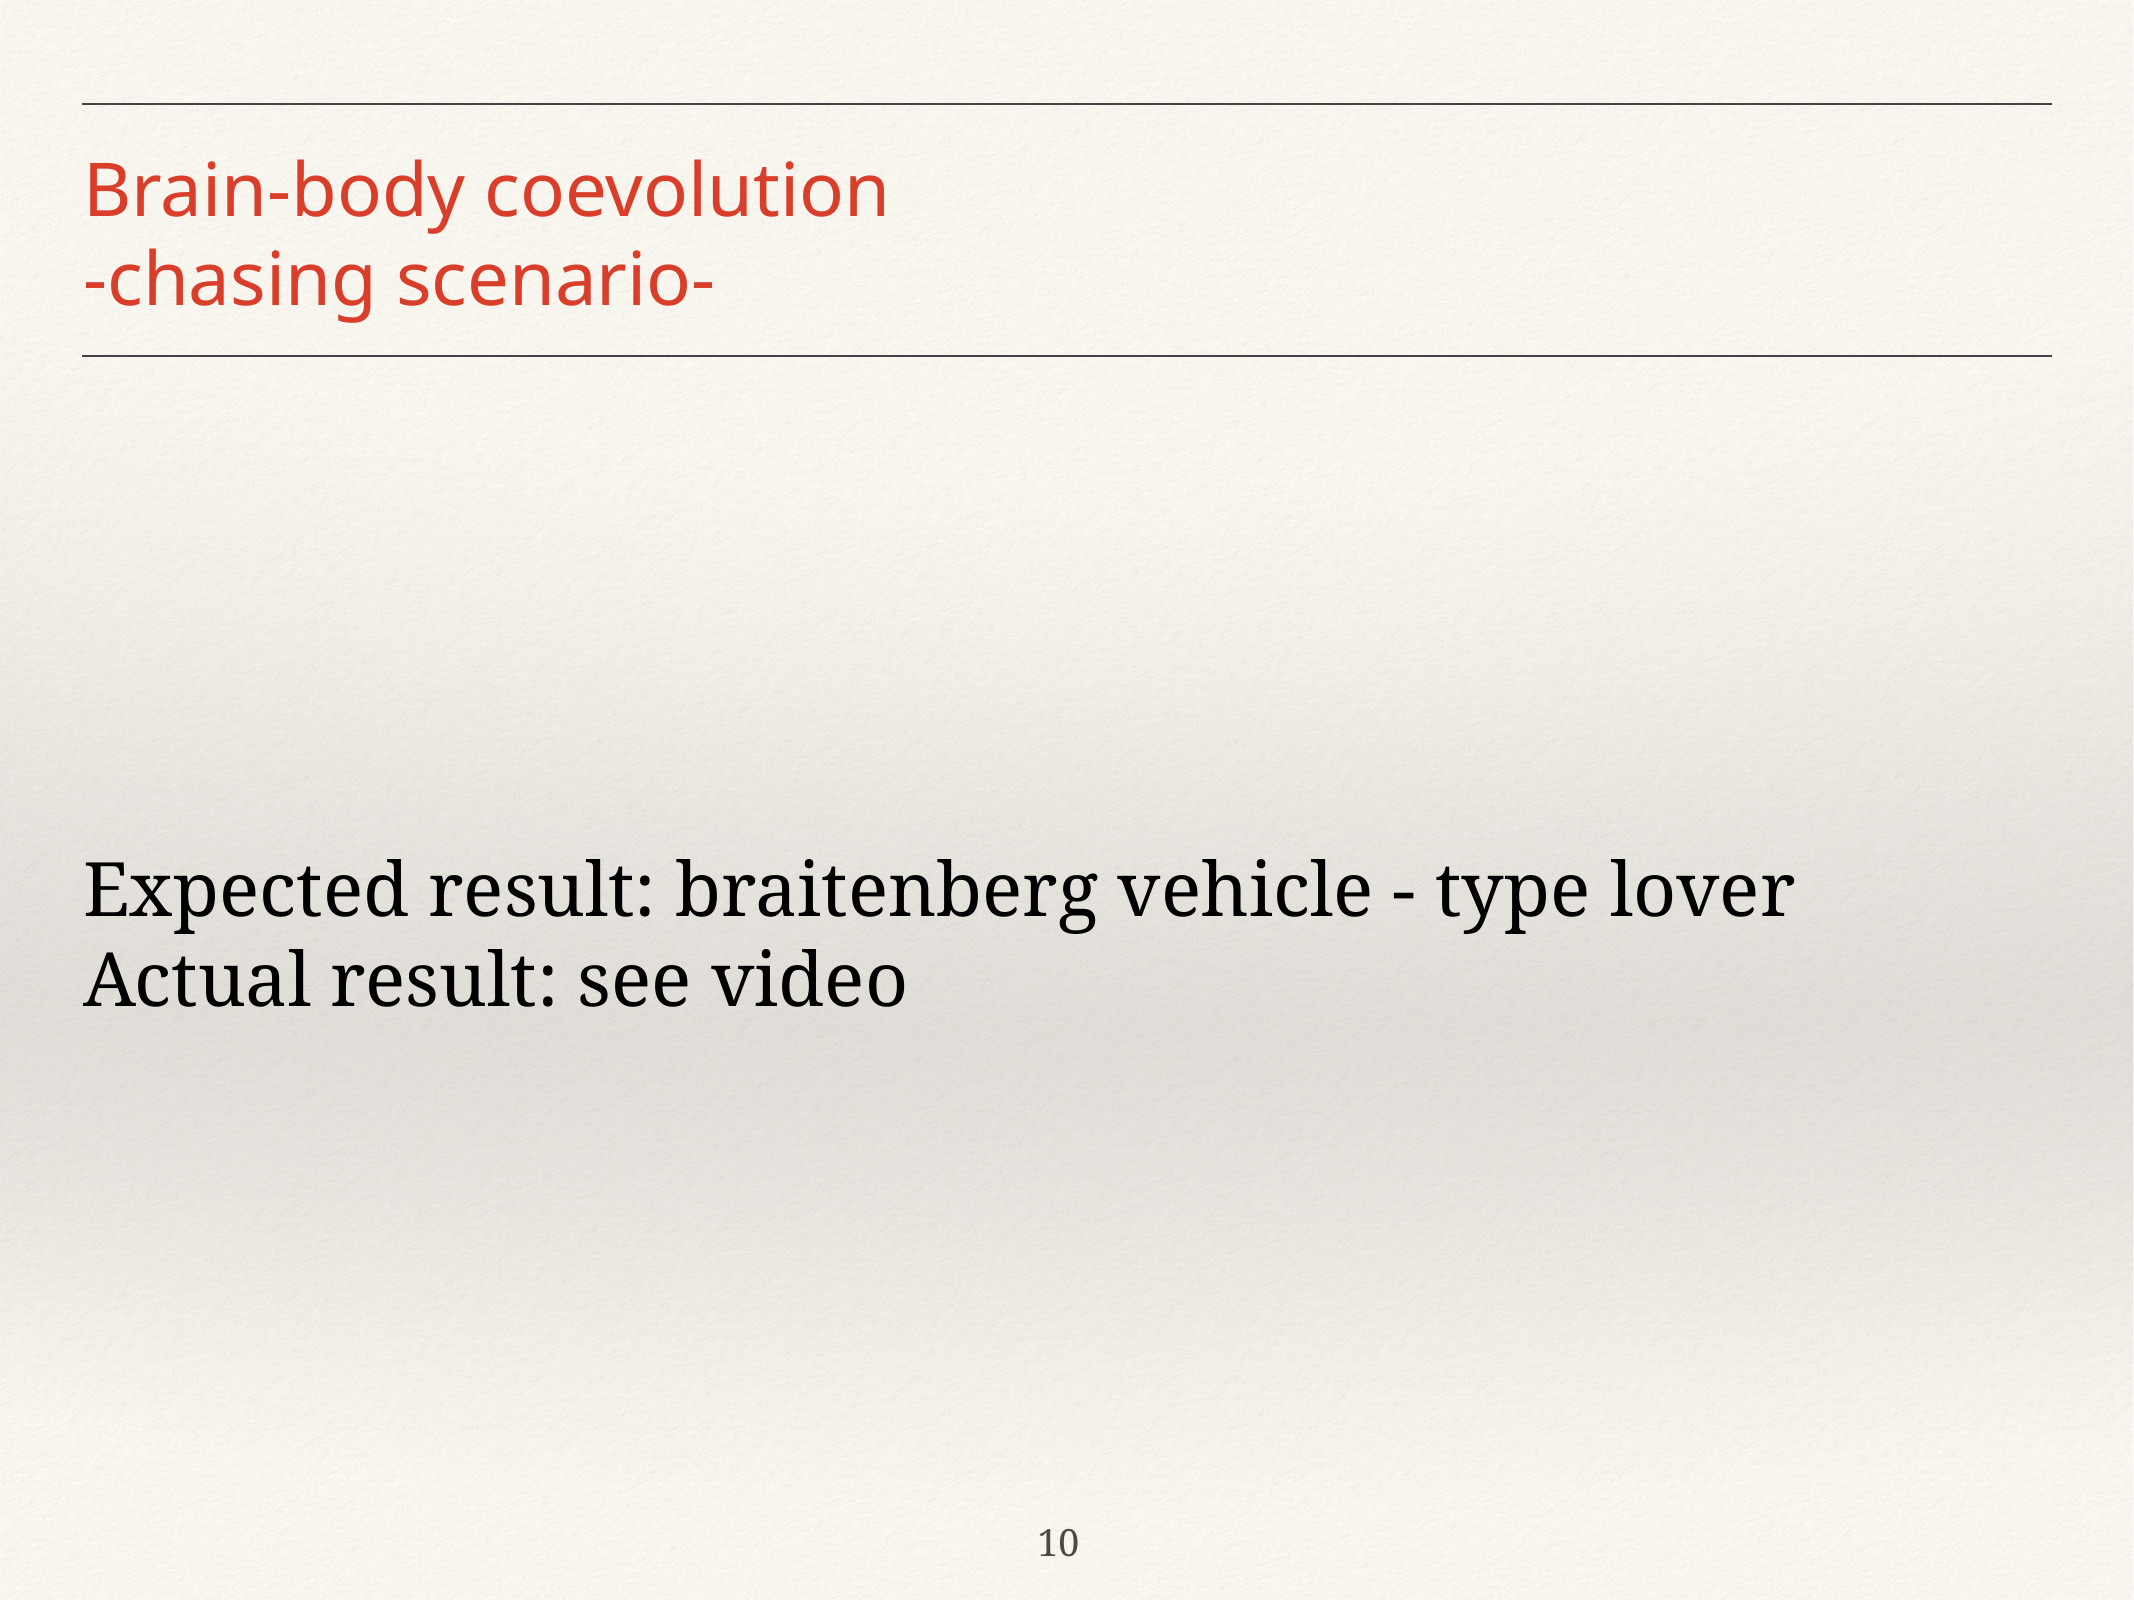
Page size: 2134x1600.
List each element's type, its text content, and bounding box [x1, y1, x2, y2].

text_box Brain-body coevolution -chasing scenario- [83, 131, 2050, 332]
text_box Expected result: braitenberg vehicle - type lover Actual result: see video [83, 431, 2050, 1432]
text_box <Nummer> [1037, 1518, 1094, 1600]
picture [0, 0, 2134, 1600]
